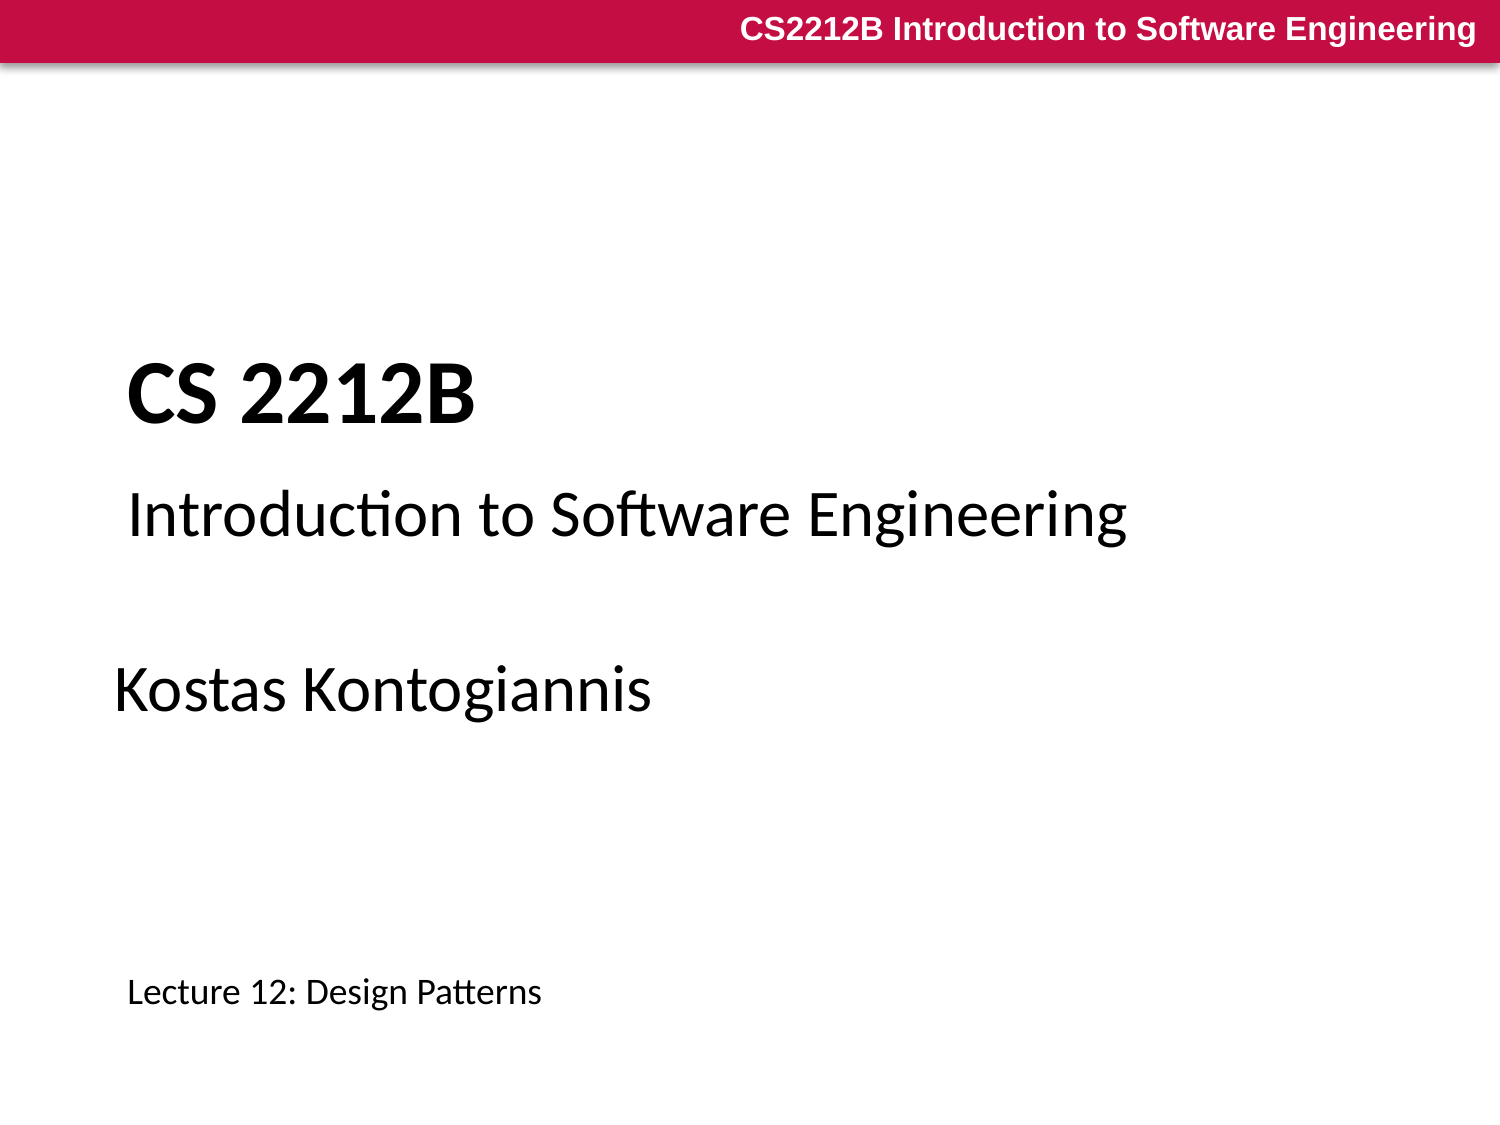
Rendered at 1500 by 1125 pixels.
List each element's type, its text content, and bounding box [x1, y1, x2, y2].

list Introduction to Software Engineering [112, 462, 1388, 625]
title CS 2212B [112, 324, 1388, 450]
text_box Lecture 12: Design Patterns [112, 959, 1388, 1122]
picture [0, 0, 1500, 63]
text_box Kostas Kontogiannis [99, 637, 1375, 800]
